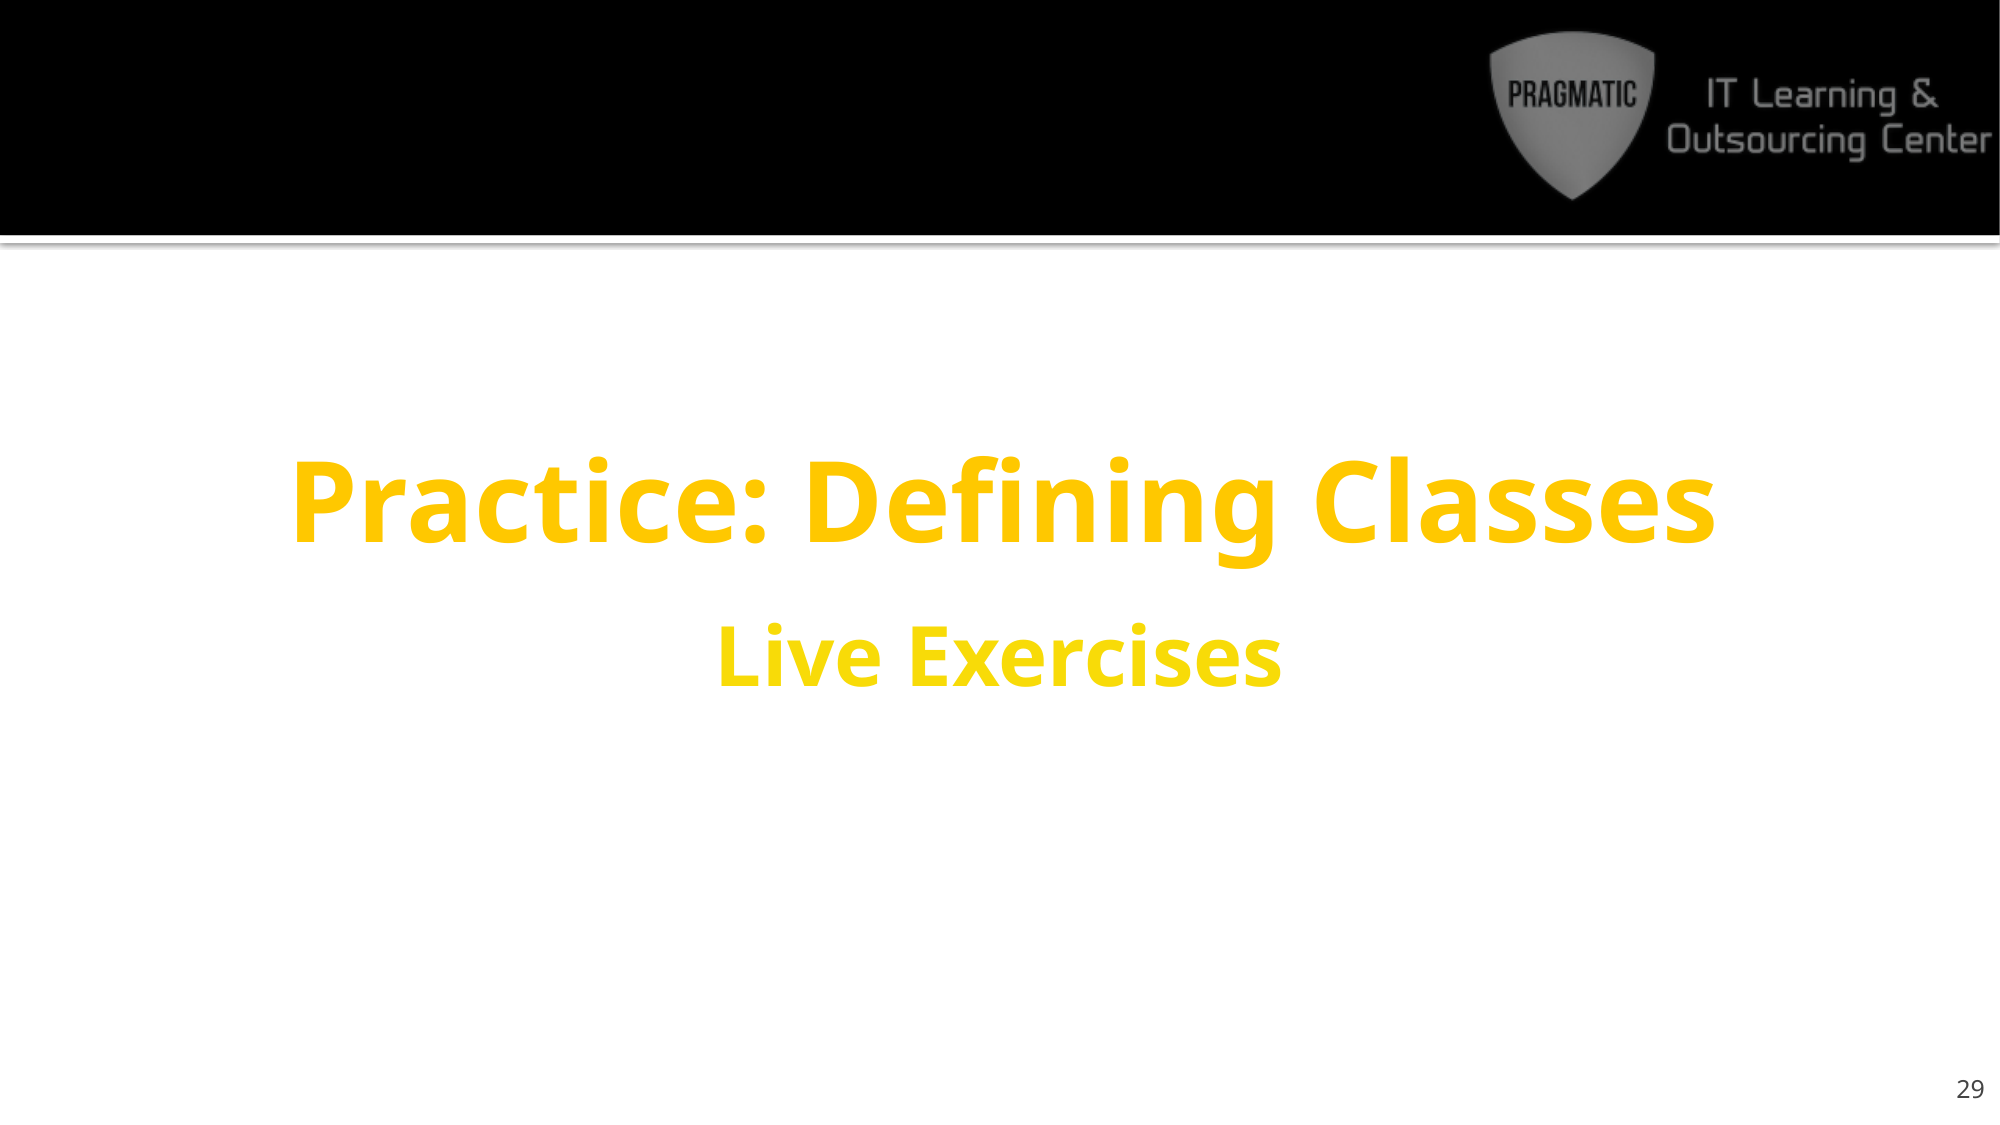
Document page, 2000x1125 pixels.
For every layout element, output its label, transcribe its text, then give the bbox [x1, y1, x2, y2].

picture [1484, 24, 2000, 207]
subtitle Live Exercises [133, 606, 1867, 700]
slide_number 29 [1839, 1062, 2000, 1108]
title Practice: Defining Classes [133, 447, 1867, 566]
